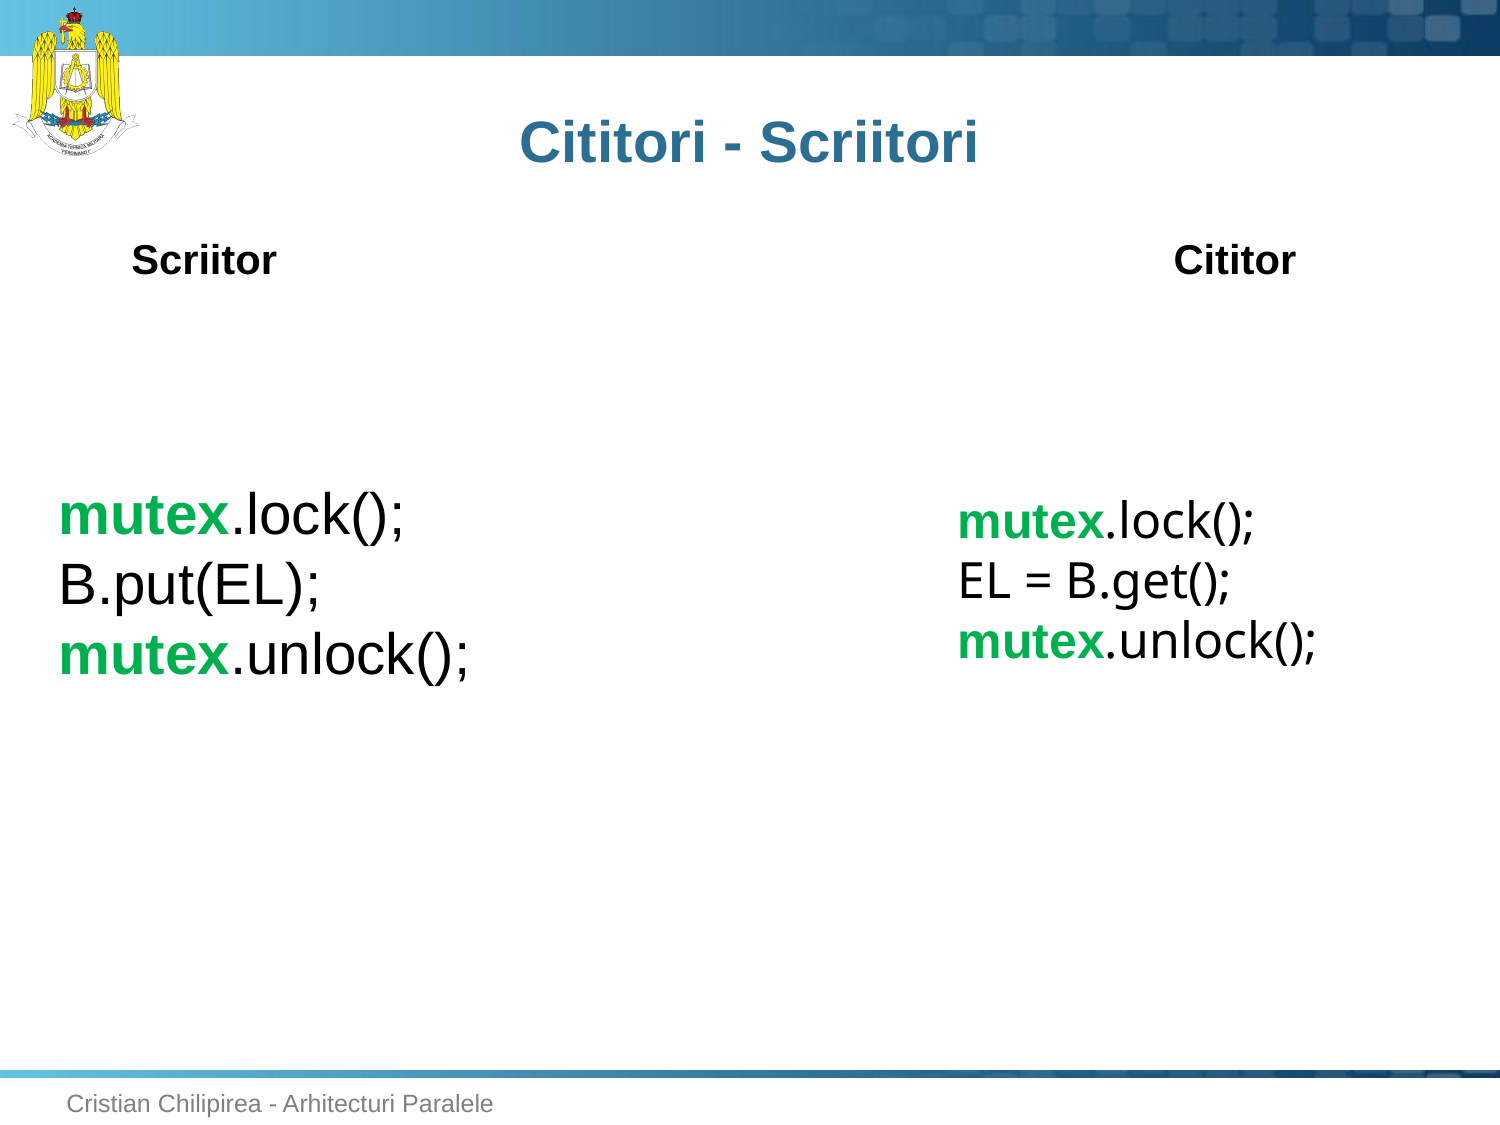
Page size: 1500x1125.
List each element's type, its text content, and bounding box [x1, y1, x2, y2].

text_box mutex.lock(); B.put(EL); mutex.unlock(); [43, 469, 486, 694]
footer Cristian Chilipirea - Arhitecturi Paralele [51, 1083, 1157, 1125]
picture [0, 0, 1500, 156]
text_box Scriitor [116, 225, 293, 290]
text_box Cititor [1158, 225, 1312, 290]
picture [0, 1070, 1500, 1078]
text_box mutex.lock(); EL = B.get(); mutex.unlock(); [942, 301, 1333, 677]
title Cititori - Scriitori [51, 102, 1449, 178]
